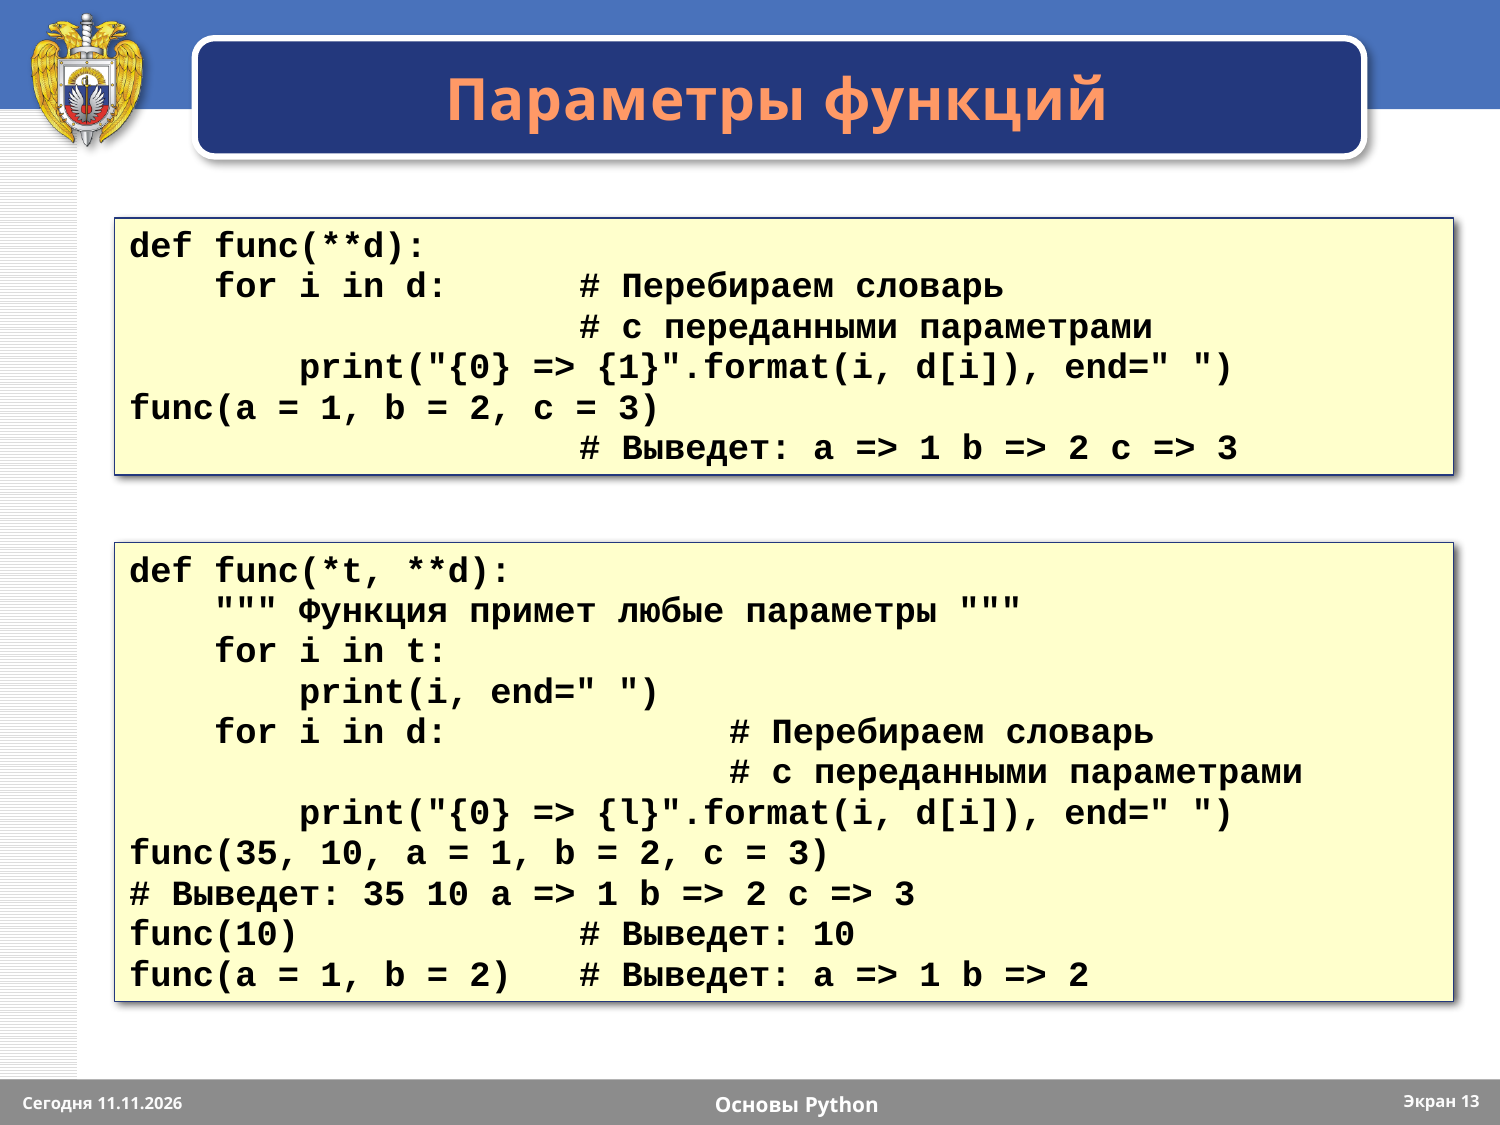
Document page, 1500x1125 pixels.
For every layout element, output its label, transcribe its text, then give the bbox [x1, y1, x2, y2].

text_box def func(**d): for i in d: # Перебираем словарь # с переданными параметрами print("{0} => {1}".format(i, d[i]), end=" ") func(a = 1, b = 2, c = 3) # Выведет: a => 1 b => 2 c => 3 [112, 216, 1456, 477]
picture [22, 9, 146, 152]
text_box def func(*t, **d): """ Функция примет любые параметры """ for i in t: print(i, end=" ") for i in d: # Перебираем словарь # с переданными параметрами print("{0} => {l}".format(i, d[i]), end=" ") func(35, 10, a = 1, b = 2, c = 3) # Выведет: 35 10 a => 1 b => 2 с => 3 func(10) # Выведет: 10 func(a = 1, b = 2) # Выведет: a => 1 b => 2 [112, 540, 1456, 1003]
slide_number Экран 13 [1369, 1083, 1496, 1125]
title Параметры функций [206, 51, 1348, 144]
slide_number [6, 1085, 256, 1125]
